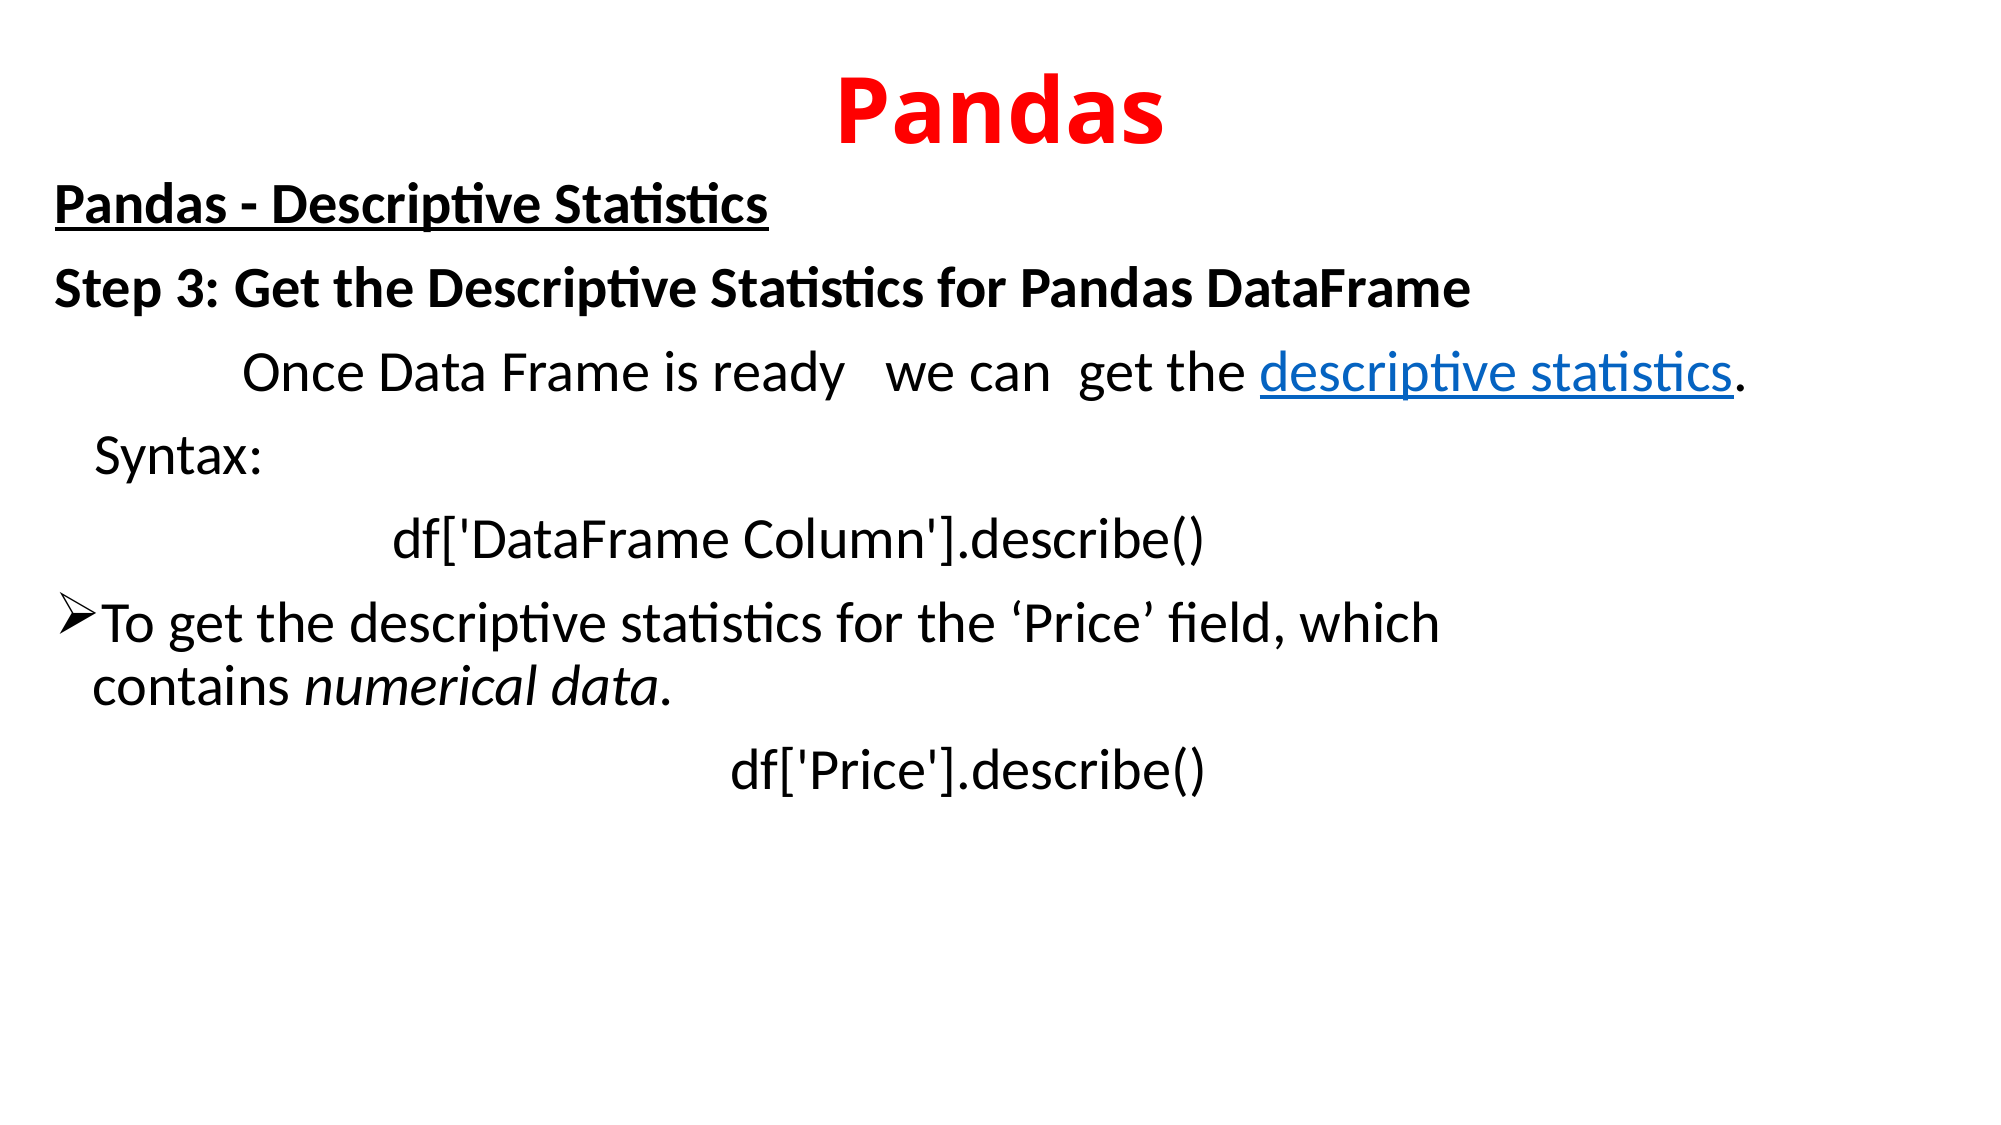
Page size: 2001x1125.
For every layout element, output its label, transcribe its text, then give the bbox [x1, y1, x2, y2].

list Pandas - Descriptive Statistics Step 3: Get the Descriptive Statistics for Pandas DataFrame Once Data Frame is ready we can get the descriptive statistics. Syntax: df['DataFrame Column'].describe() To get the descriptive statistics for the ‘Price’ field, which contains numerical data. df['Price'].describe() [39, 165, 1898, 232]
list Pandas - Descriptive Statistics Step 3: Get the Descriptive Statistics for Pandas DataFrame Once Data Frame is ready we can get the descriptive statistics. Syntax: df['DataFrame Column'].describe() To get the descriptive statistics for the ‘Price’ field, which contains numerical data. df['Price'].describe() [39, 233, 1898, 1014]
title Pandas [137, 59, 1863, 165]
